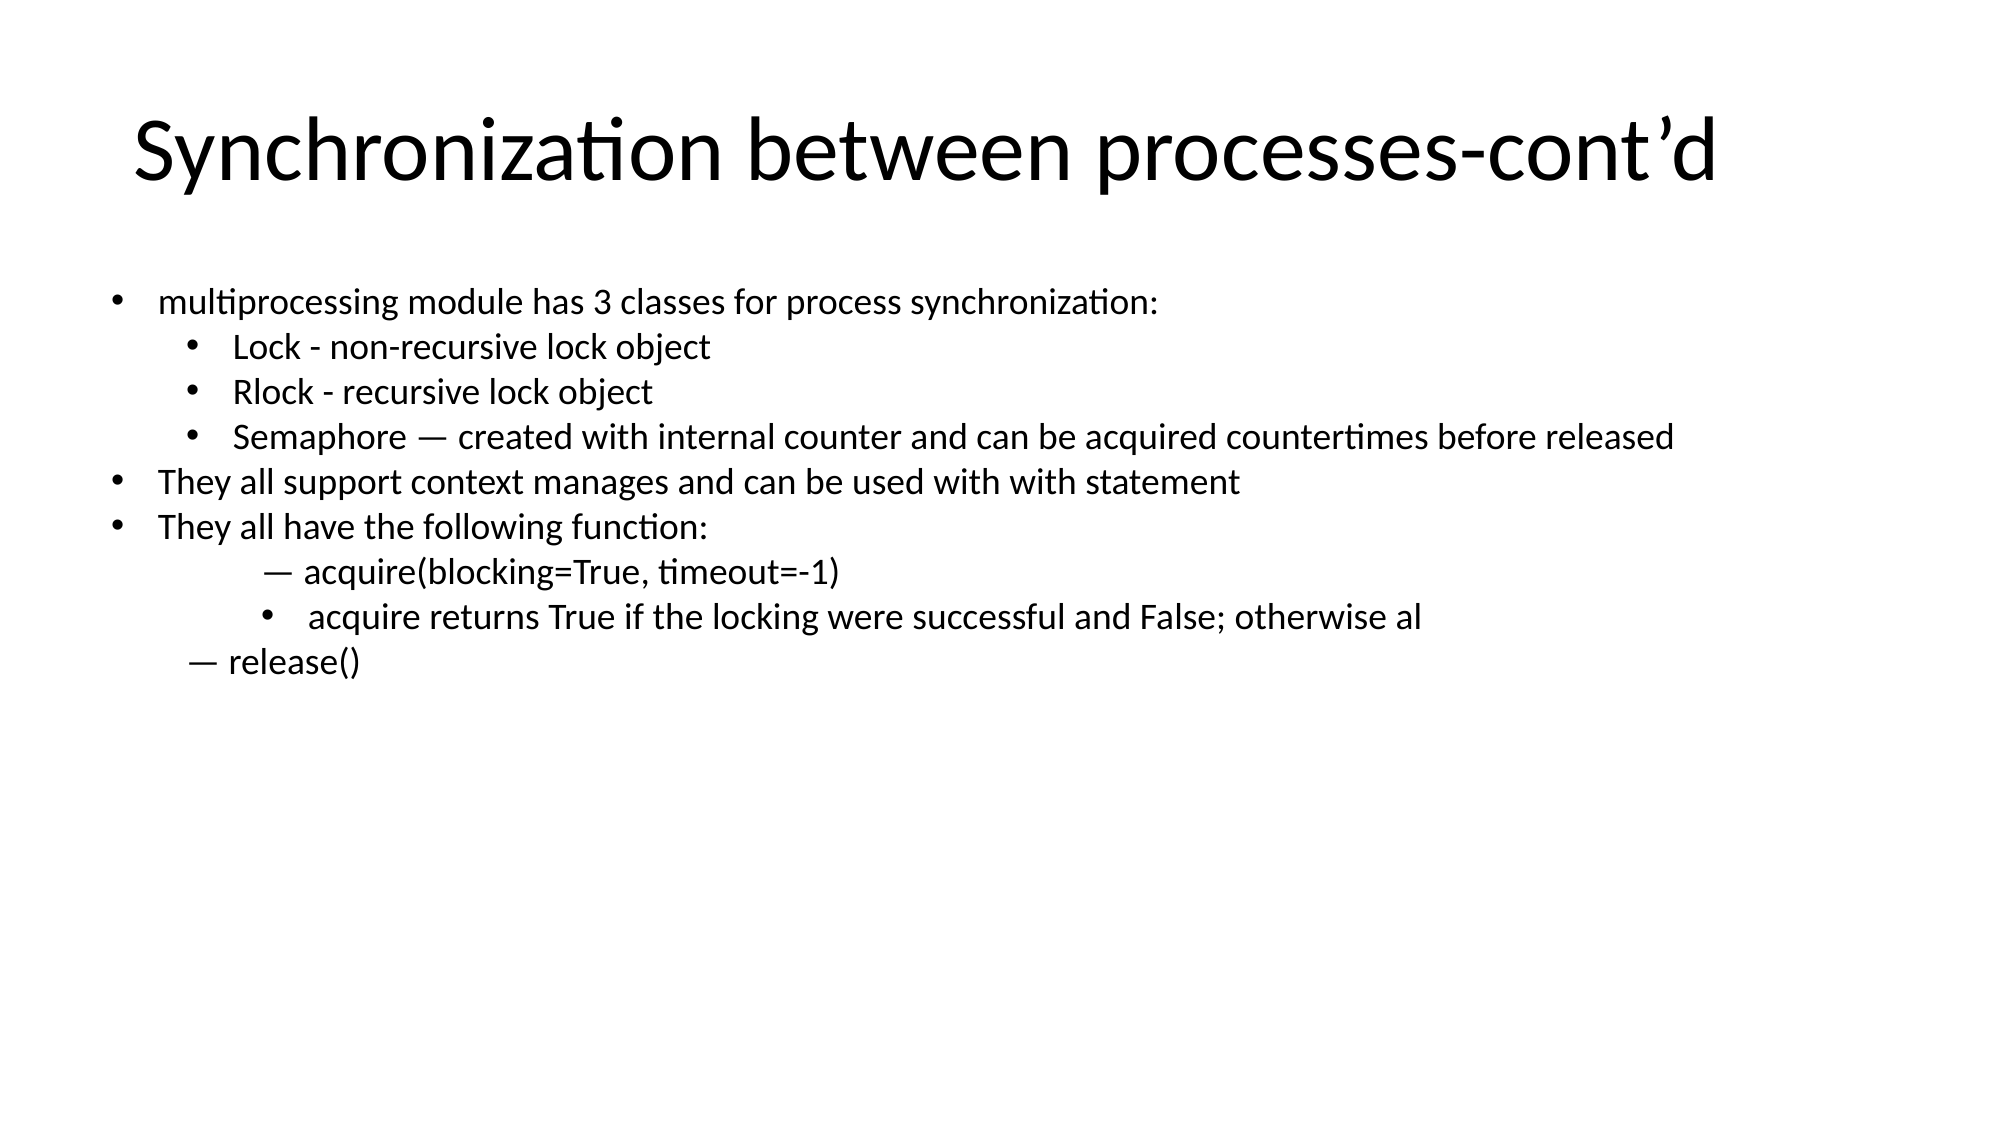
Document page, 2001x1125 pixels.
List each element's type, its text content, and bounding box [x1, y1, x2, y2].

text_box multiprocessing module has 3 classes for process synchronization: Lock - non-recursive lock object Rlock - recursive lock object Semaphore — created with internal counter and can be acquired countertimes before released They all support context manages and can be used with with statement They all have the following function: — acquire(blocking=True, timeout=-1) acquire returns True if the locking were successful and False; otherwise al — release() [96, 269, 1845, 690]
title Synchronization between processes-cont’d [133, 90, 1882, 209]
